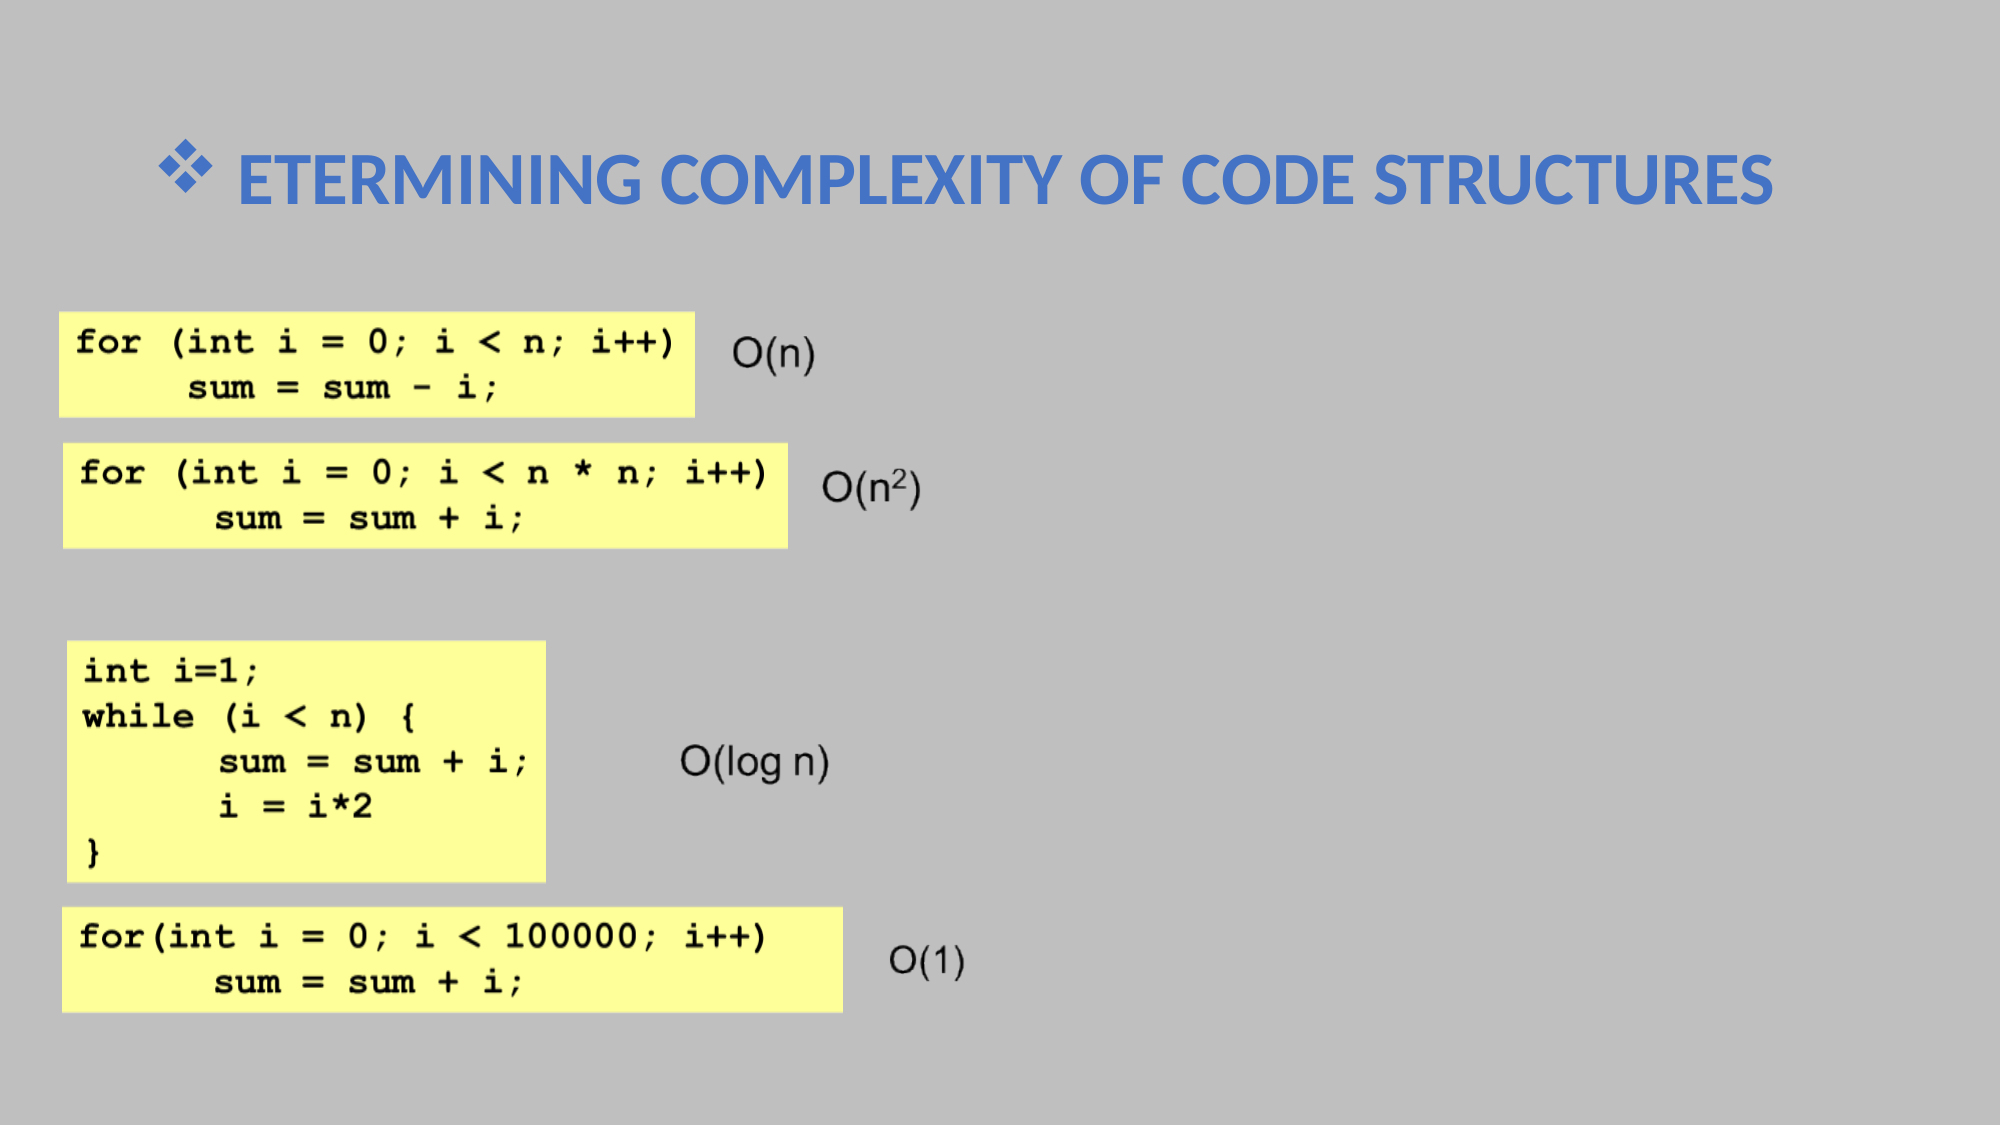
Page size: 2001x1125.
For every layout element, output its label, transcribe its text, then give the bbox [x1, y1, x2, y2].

title ETERMINING COMPLEXITY OF CODE STRUCTURES [137, 111, 1863, 330]
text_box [50, 307, 1007, 565]
picture [865, 924, 1050, 1006]
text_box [54, 636, 866, 1029]
